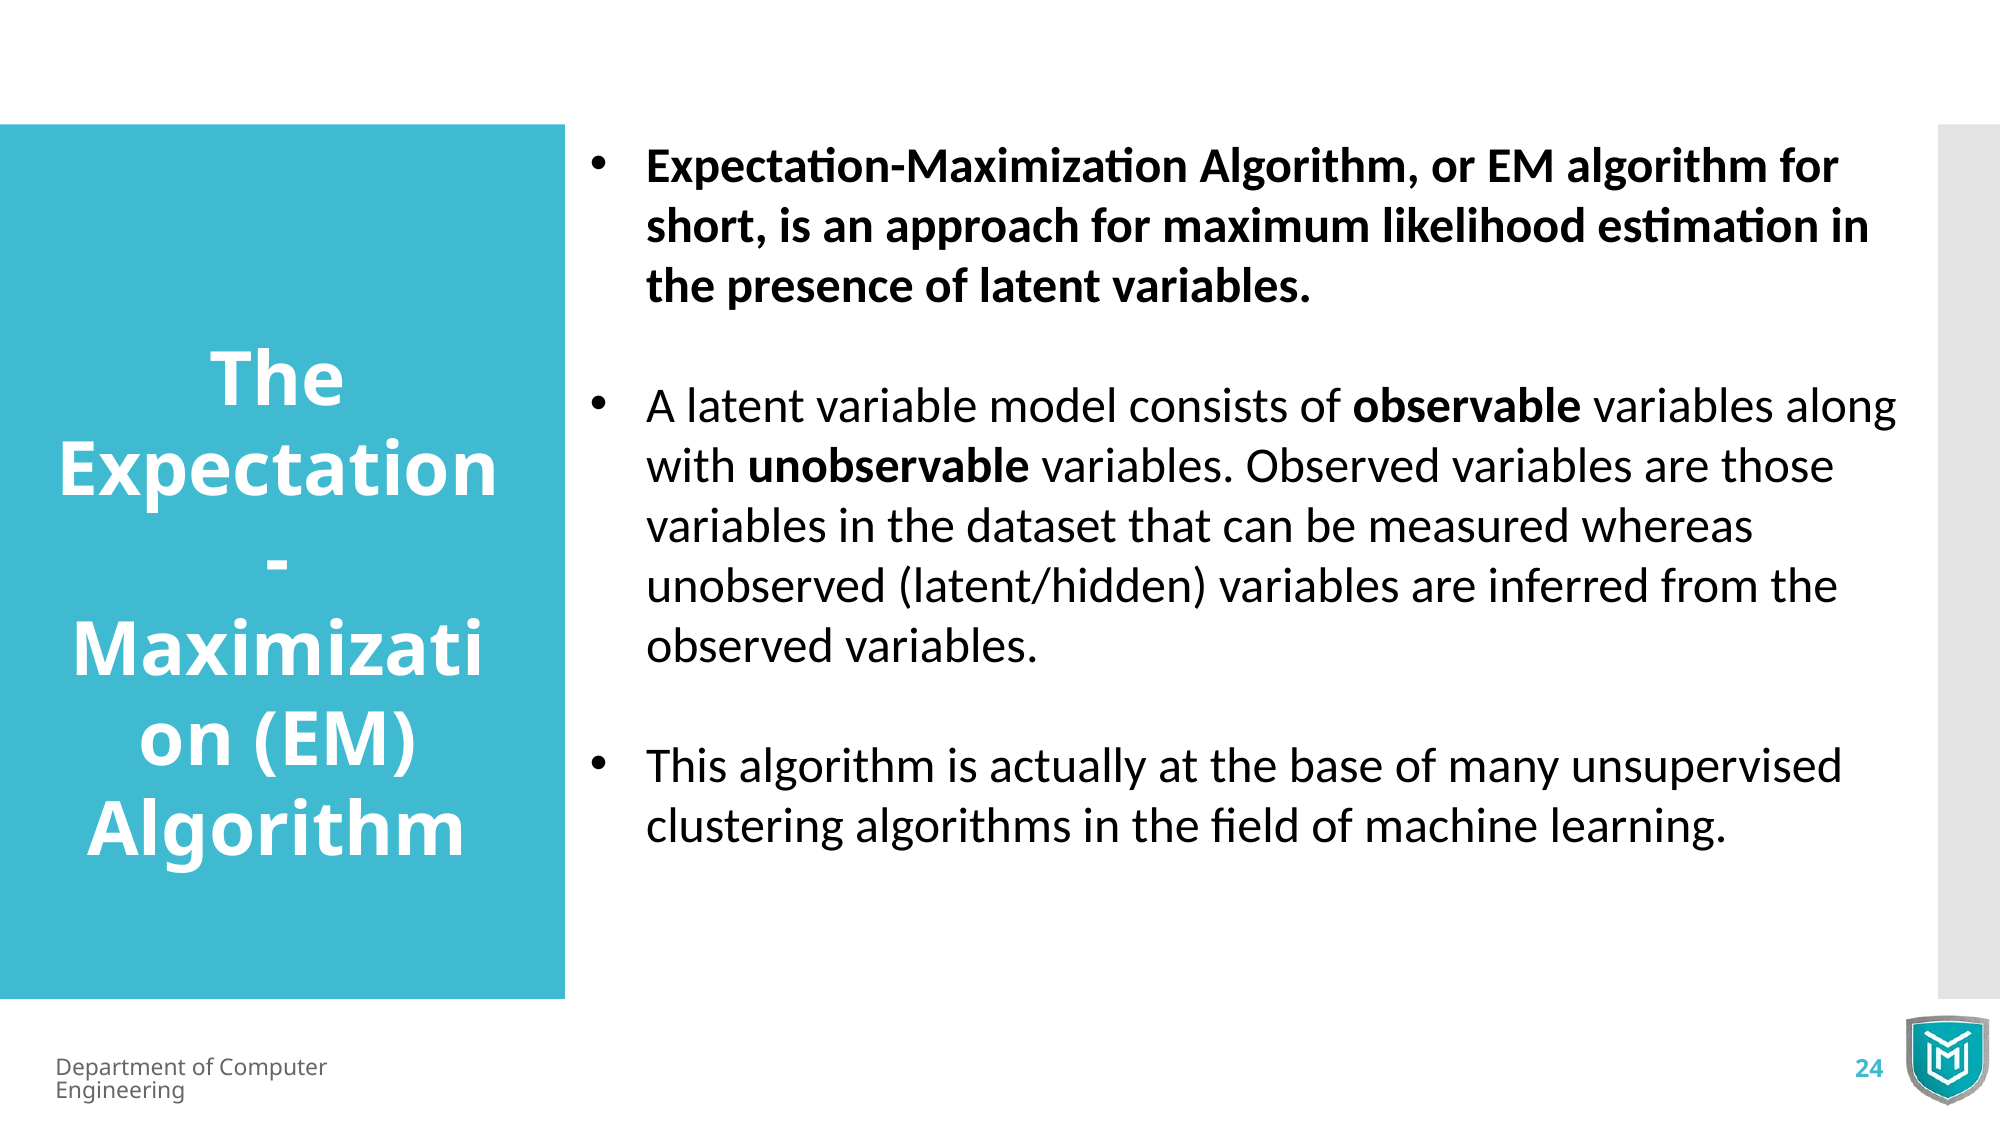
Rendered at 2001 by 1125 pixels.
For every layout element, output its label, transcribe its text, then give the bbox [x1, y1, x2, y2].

footer Department of Computer Engineering [53, 1056, 428, 1084]
slide_number 24 [1848, 1061, 1888, 1091]
picture [1896, 995, 2000, 1125]
text_box Expectation-Maximization Algorithm, or EM algorithm for short, is an approach for maximum likelihood estimation in the presence of latent variables. A latent variable model consists of observable variables along with unobservable variables. Observed variables are those variables in the dataset that can be measured whereas unobserved (latent/hidden) variables are inferred from the observed variables. This algorithm is actually at the base of many unsupervised clustering algorithms in the field of machine learning. [574, 124, 1938, 980]
text_box The Expectation-Maximization (EM) Algorithm [53, 328, 500, 871]
